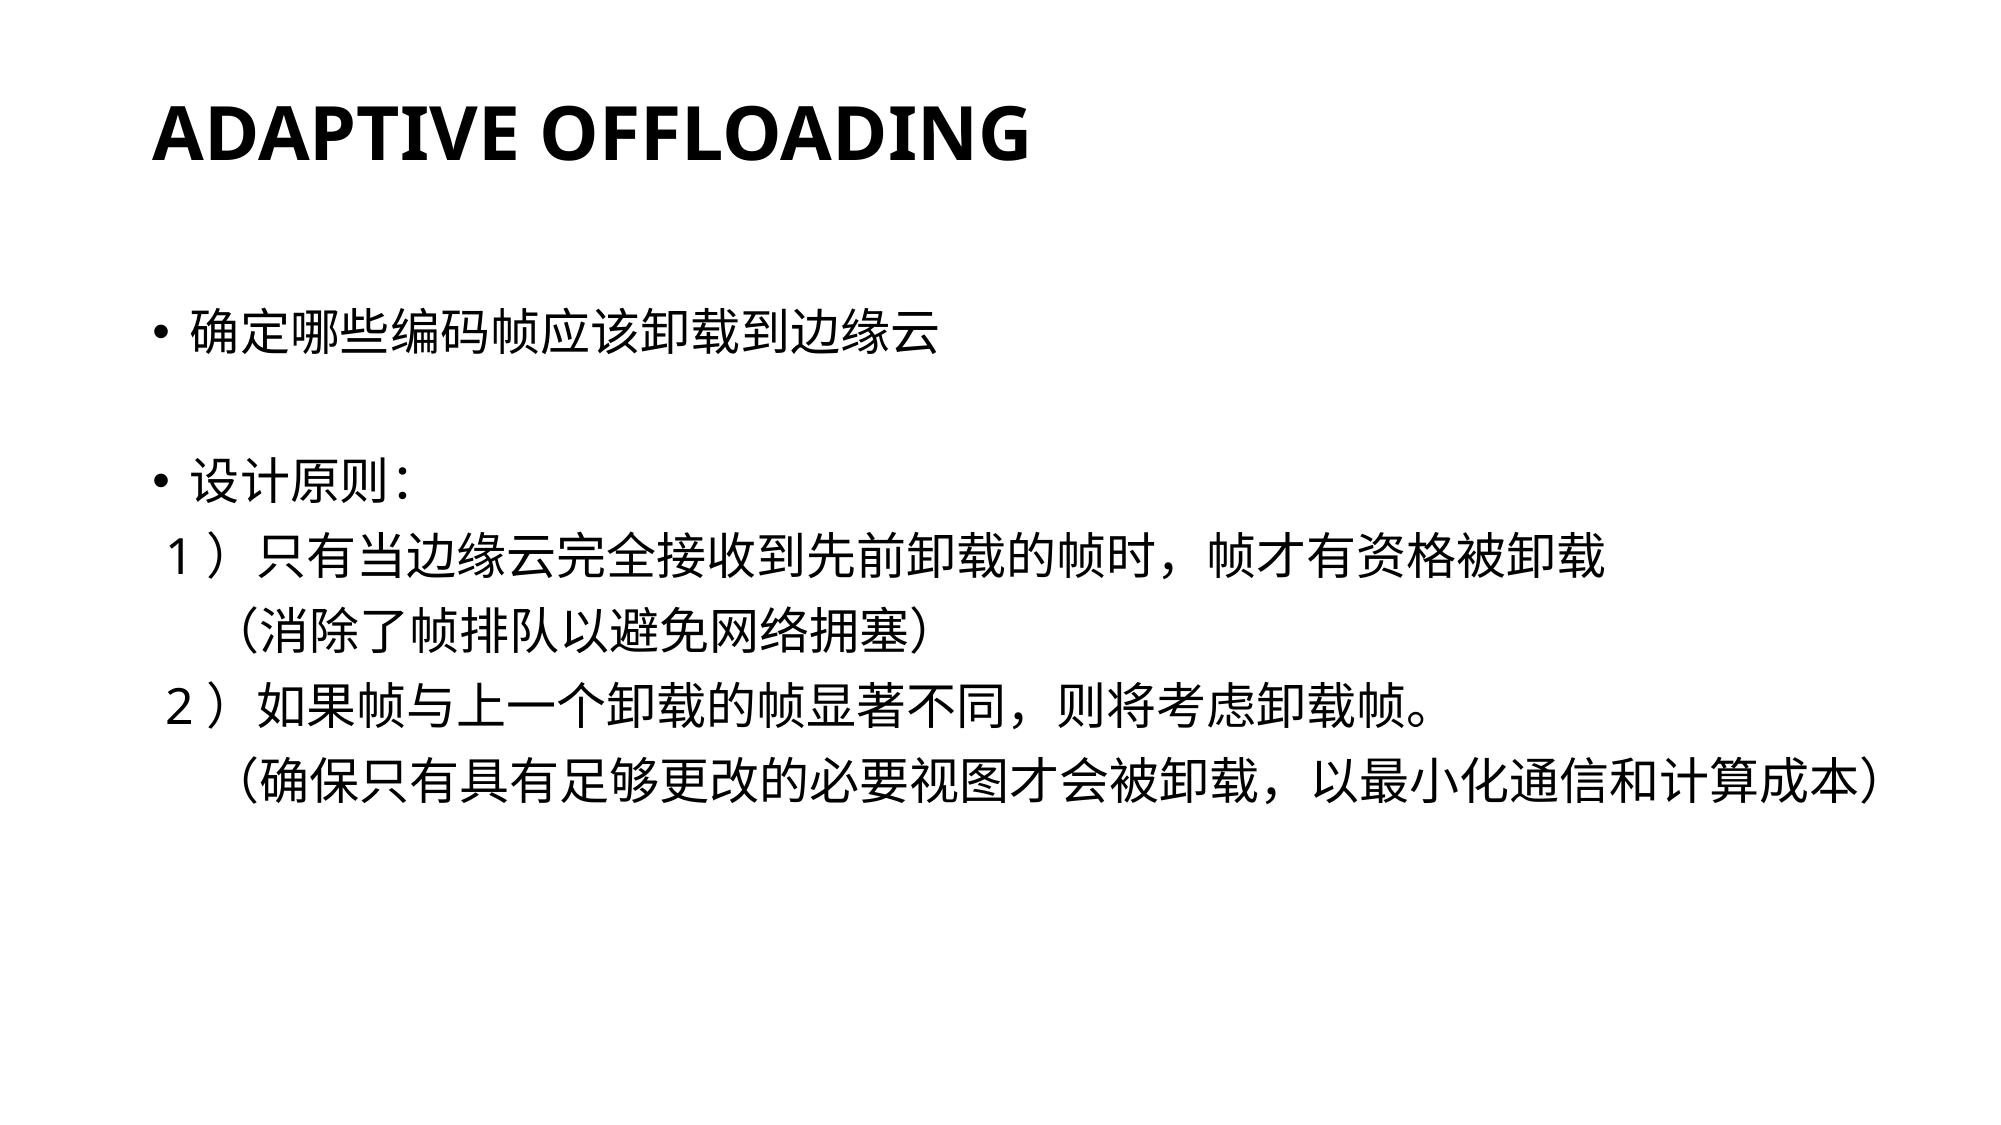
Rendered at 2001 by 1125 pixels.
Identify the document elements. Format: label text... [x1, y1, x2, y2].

list 确定哪些编码帧应该卸载到边缘云 设计原则： 1）只有当边缘云完全接收到先前卸载的帧时，帧才有资格被卸载 （消除了帧排队以避免网络拥塞） 2）如果帧与上一个卸载的帧显著不同，则将考虑卸载帧。 （确保只有具有足够更改的必要视图才会被卸载，以最小化通信和计算成本） [137, 299, 1959, 1014]
title ADAPTIVE OFFLOADING [137, 27, 1863, 246]
